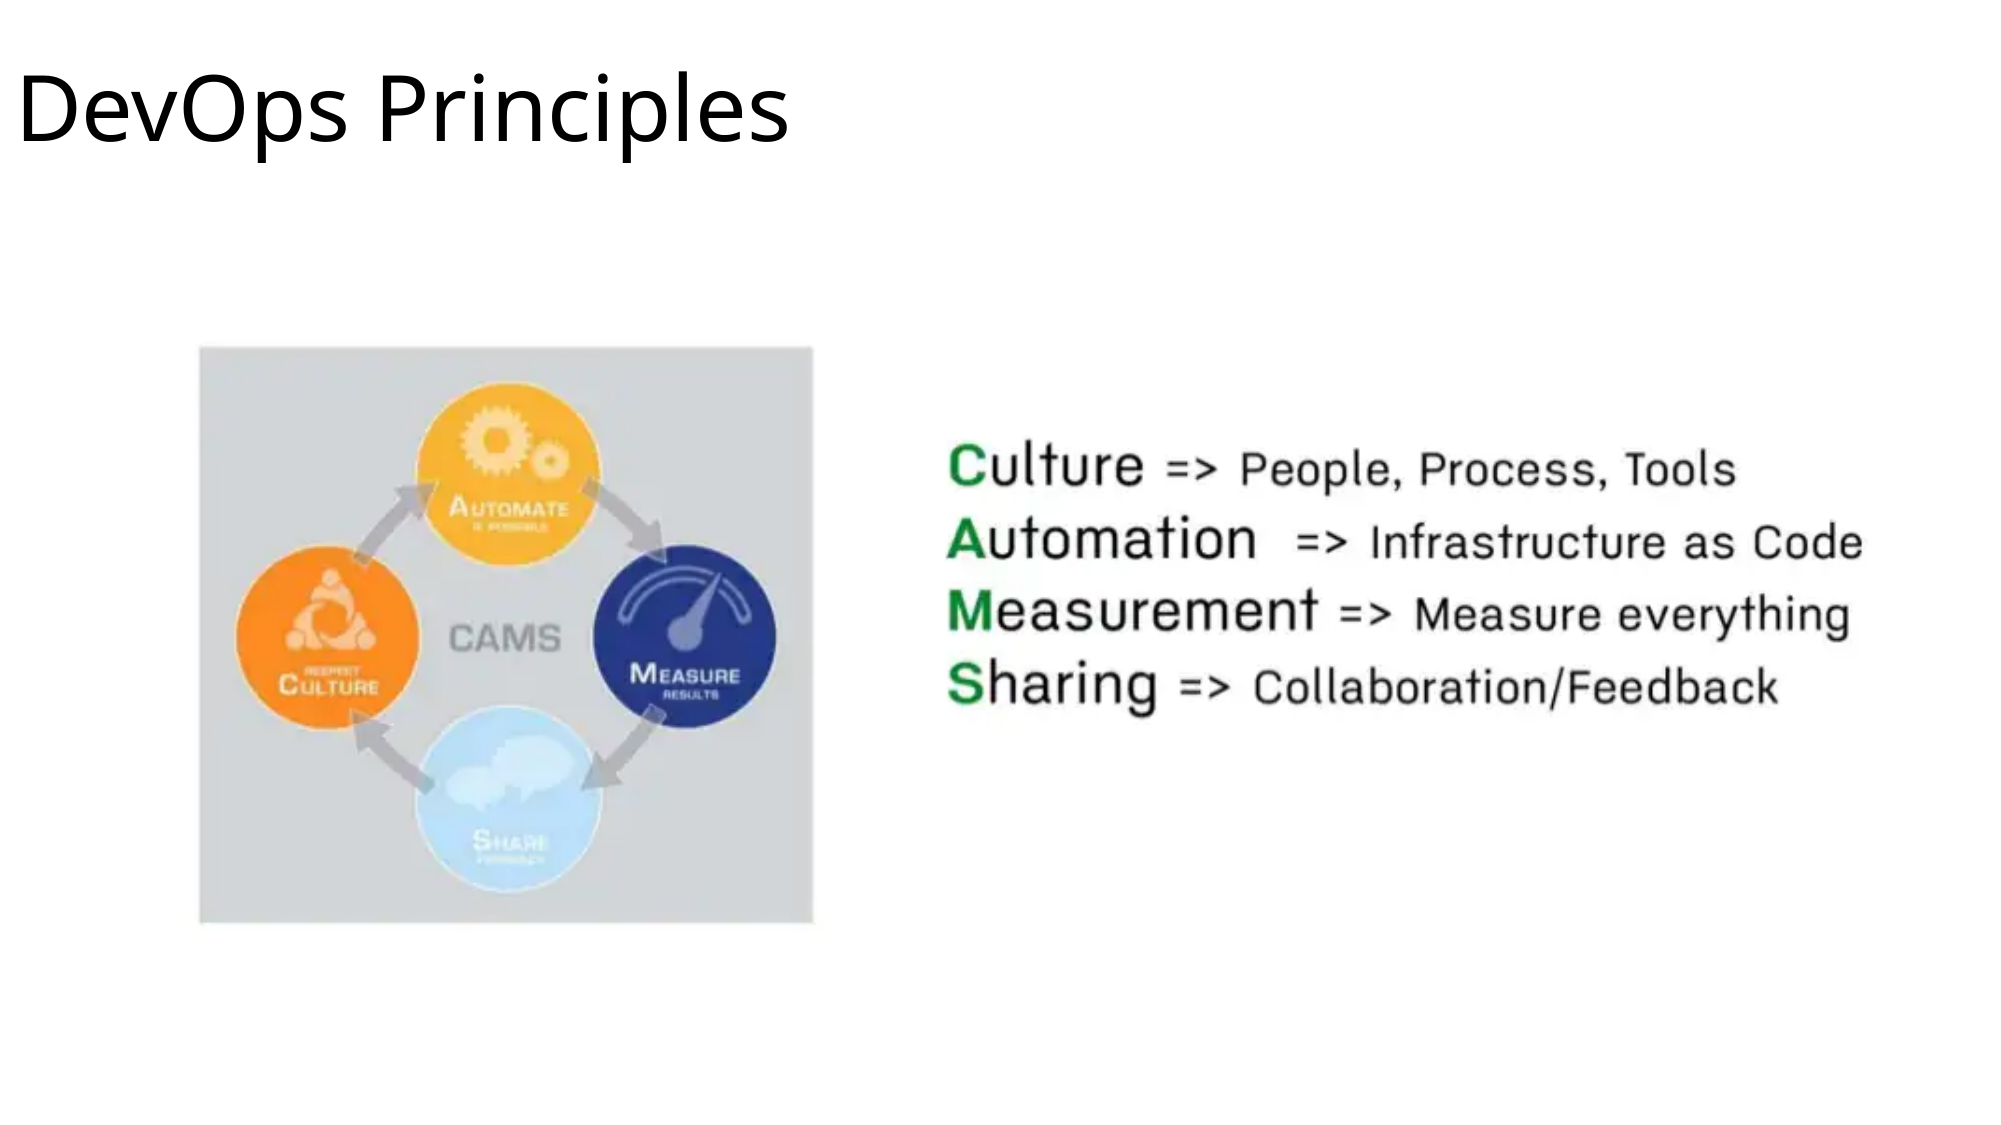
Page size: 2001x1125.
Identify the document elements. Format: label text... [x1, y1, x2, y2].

picture [945, 435, 1877, 740]
title DevOps Principles [0, 3, 1725, 221]
picture [177, 316, 832, 943]
